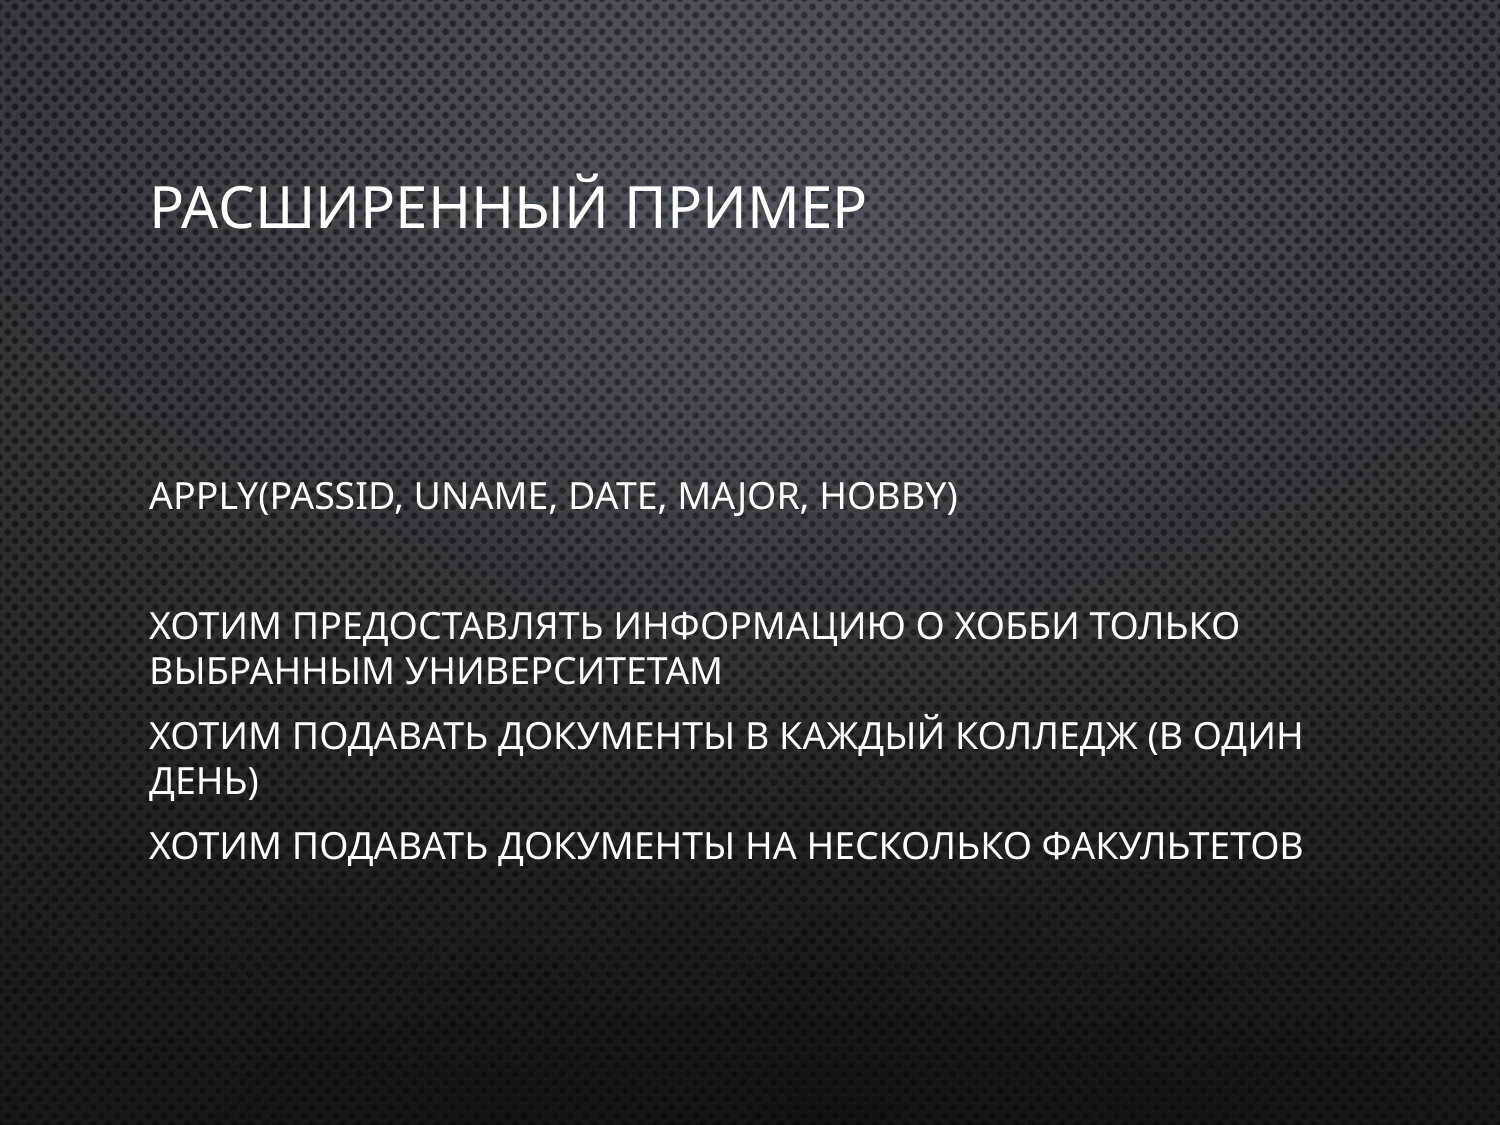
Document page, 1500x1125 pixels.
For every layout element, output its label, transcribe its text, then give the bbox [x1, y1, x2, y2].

list Apply(passID, uName, date, major, hobby) Хотим предоставлять информацию о хобби только выбранным университетам Хотим подавать документы в каждый колледж (в один день) Хотим подавать документы на несколько факультетов [134, 338, 1367, 1001]
title Расширенный пример [134, 97, 1367, 314]
